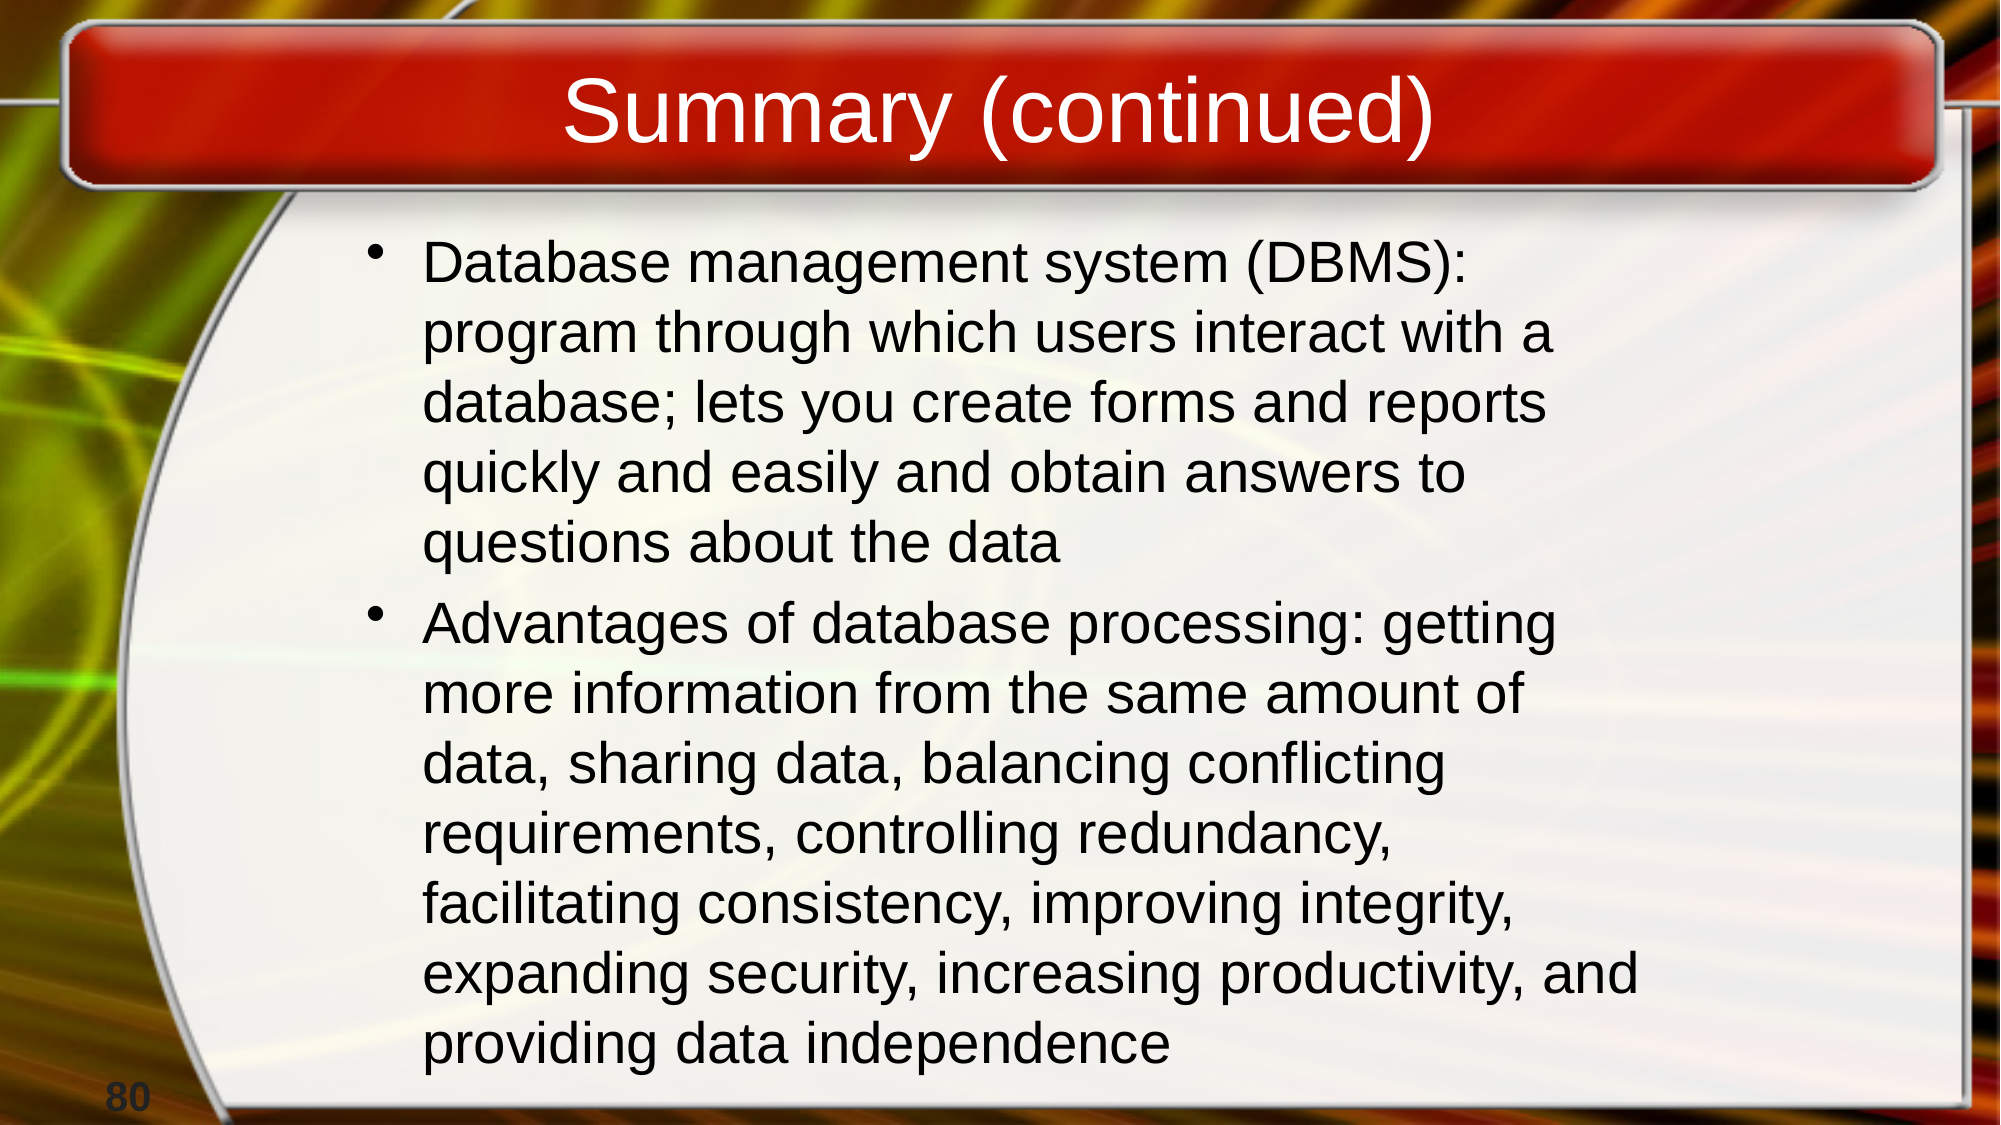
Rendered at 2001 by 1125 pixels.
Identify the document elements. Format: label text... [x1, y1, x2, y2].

slide_number 80 [0, 1062, 167, 1125]
list Database management system (DBMS): program through which users interact with a database; lets you create forms and reports quickly and easily and obtain answers to questions about the data Advantages of database processing: getting more information from the same amount of data, sharing data, balancing conflicting requirements, controlling redundancy, facilitating consistency, improving integrity, expanding security, increasing productivity, and providing data independence [350, 216, 1676, 1125]
title Summary (continued) [66, 24, 1934, 188]
picture [0, 0, 2000, 1125]
